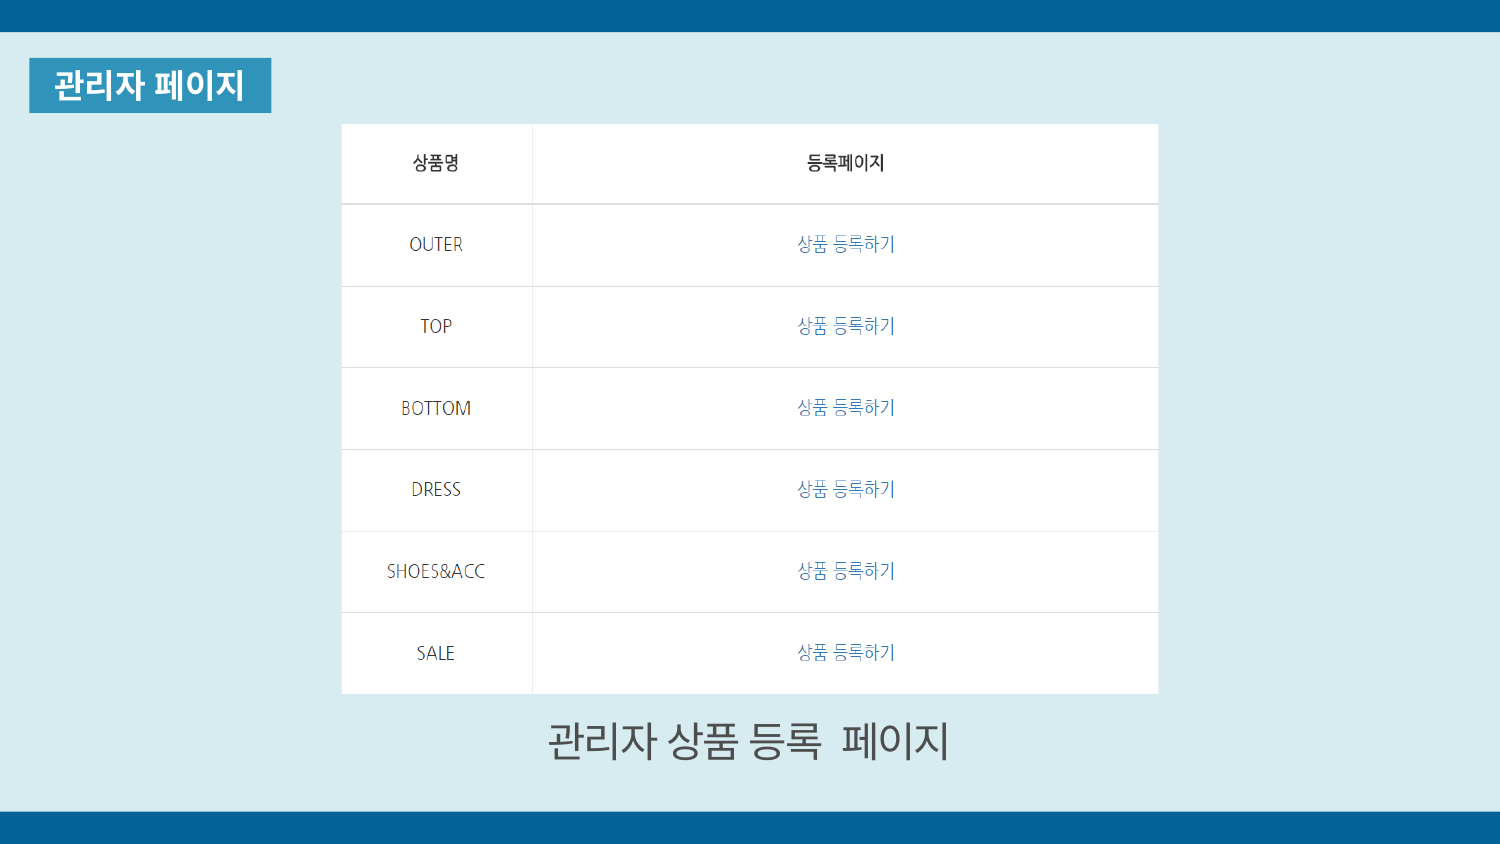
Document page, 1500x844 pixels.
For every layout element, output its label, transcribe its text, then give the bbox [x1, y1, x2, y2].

text_box [0, 0, 1500, 34]
text_box [0, 810, 1500, 844]
text_box 관리자 상품 등록 페이지 [532, 707, 968, 773]
text_box 관리자 페이지 [29, 57, 272, 113]
picture [340, 124, 1159, 694]
